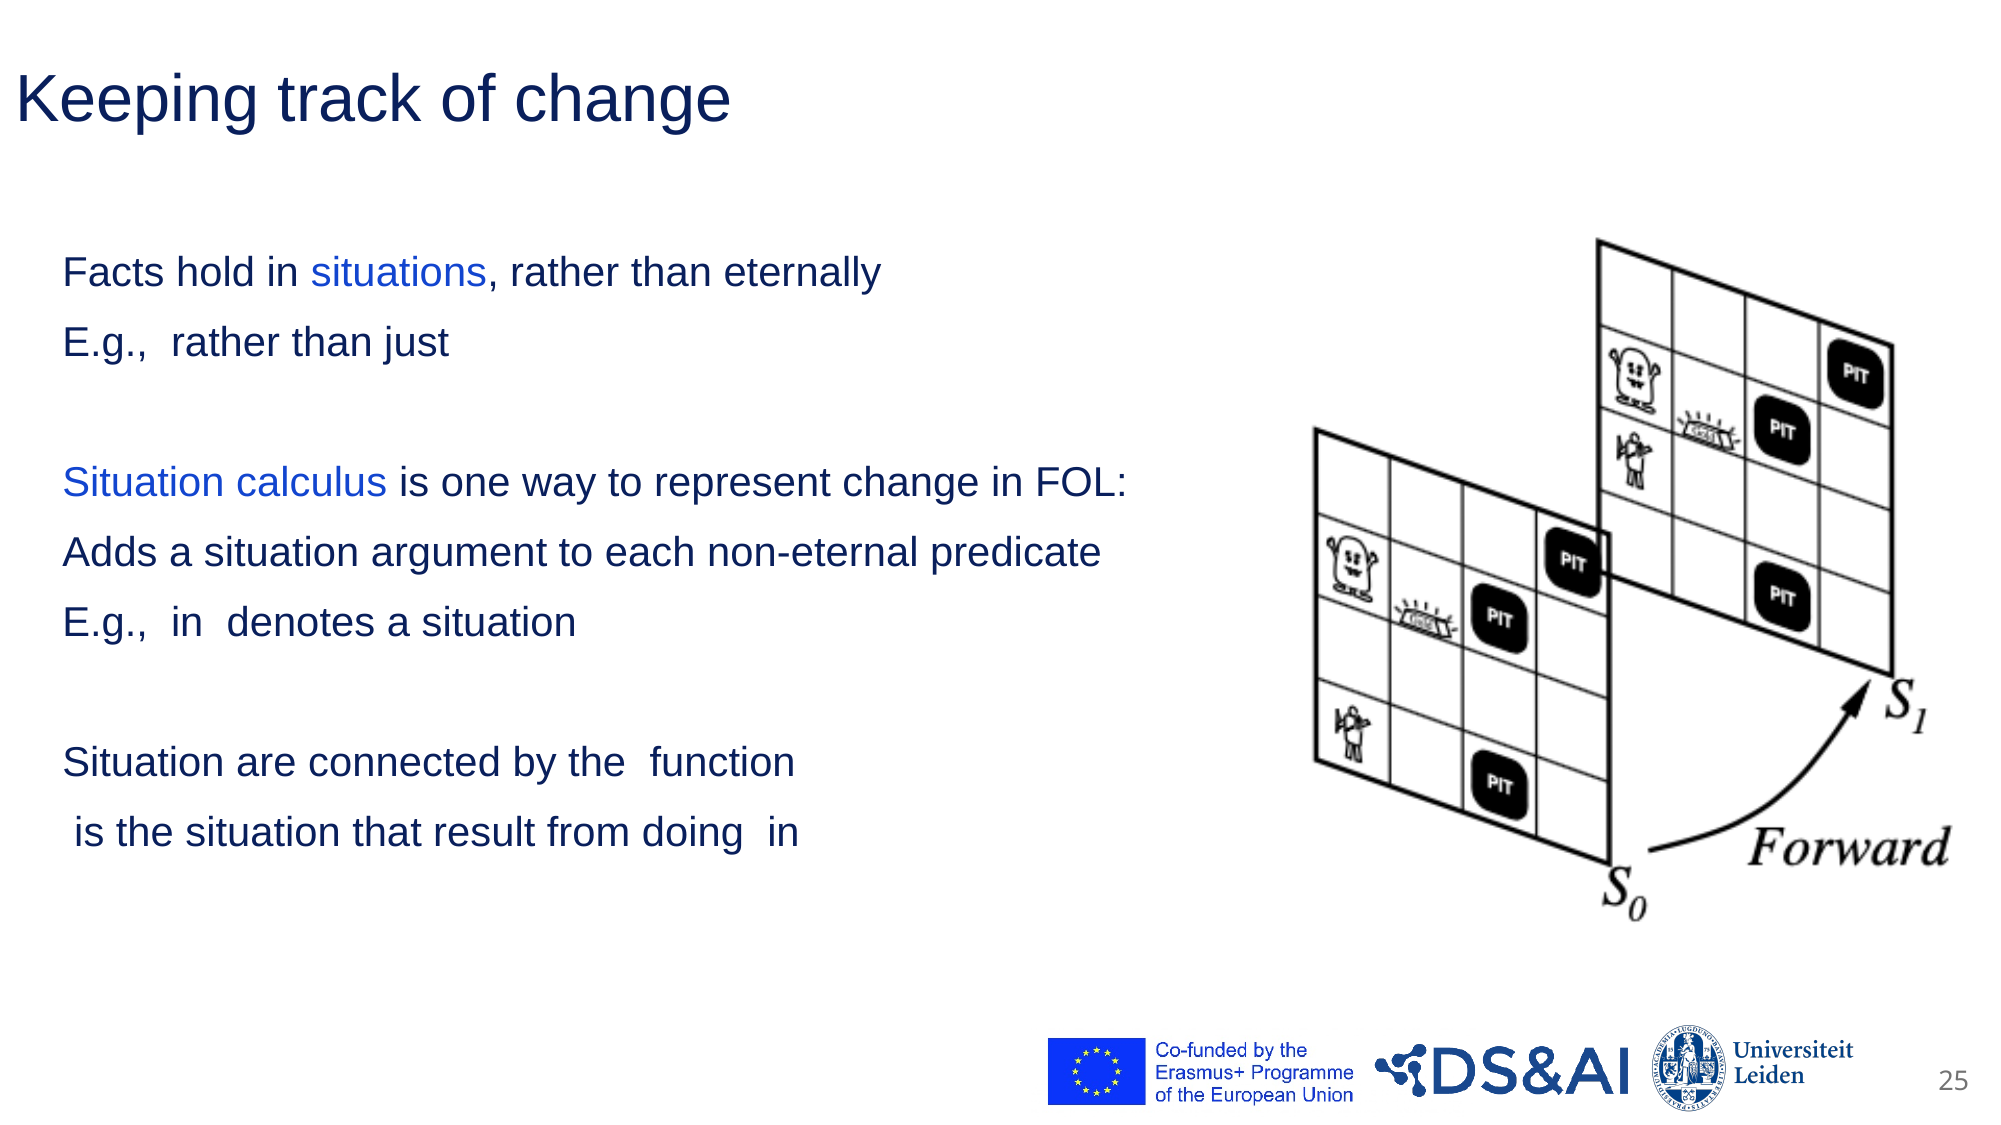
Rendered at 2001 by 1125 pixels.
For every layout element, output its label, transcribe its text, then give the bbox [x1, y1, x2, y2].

picture [1031, 980, 1857, 1125]
title Keeping track of change [0, 10, 2000, 180]
picture [1273, 231, 1978, 929]
slide_number 25 [1921, 1049, 1985, 1115]
